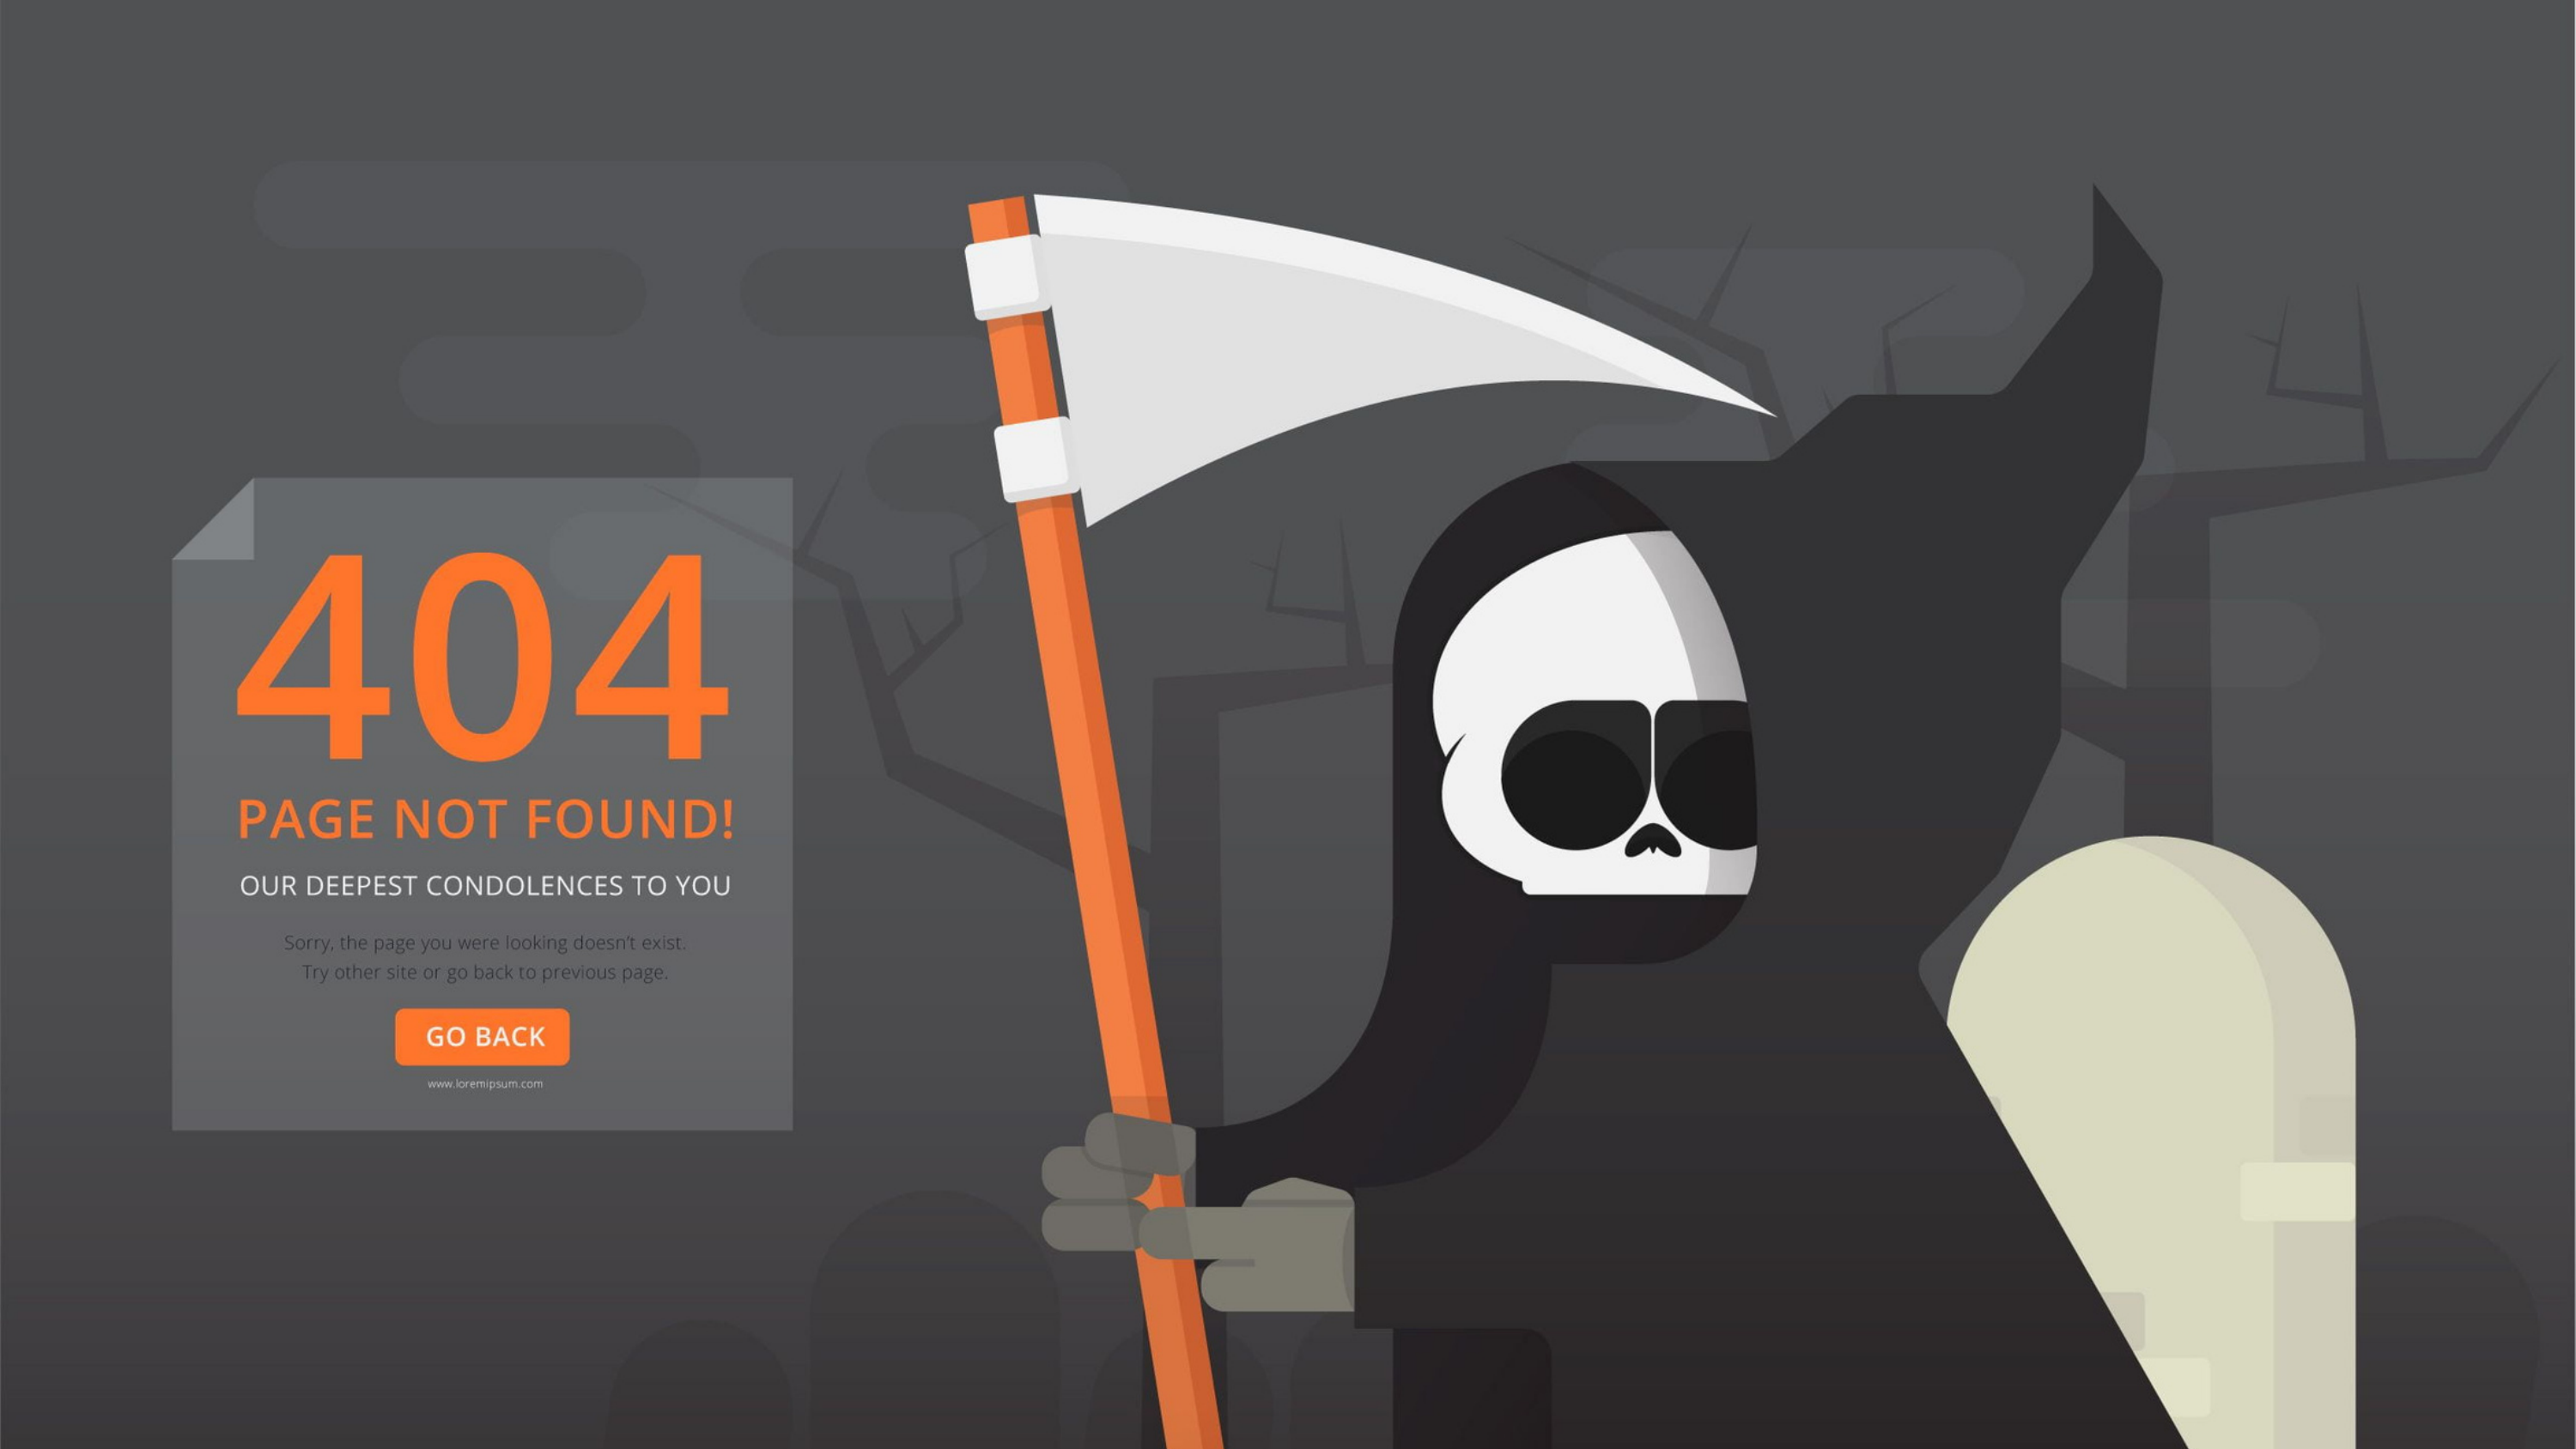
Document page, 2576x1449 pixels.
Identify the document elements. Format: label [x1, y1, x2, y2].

text_box [0, 0, 2576, 1449]
